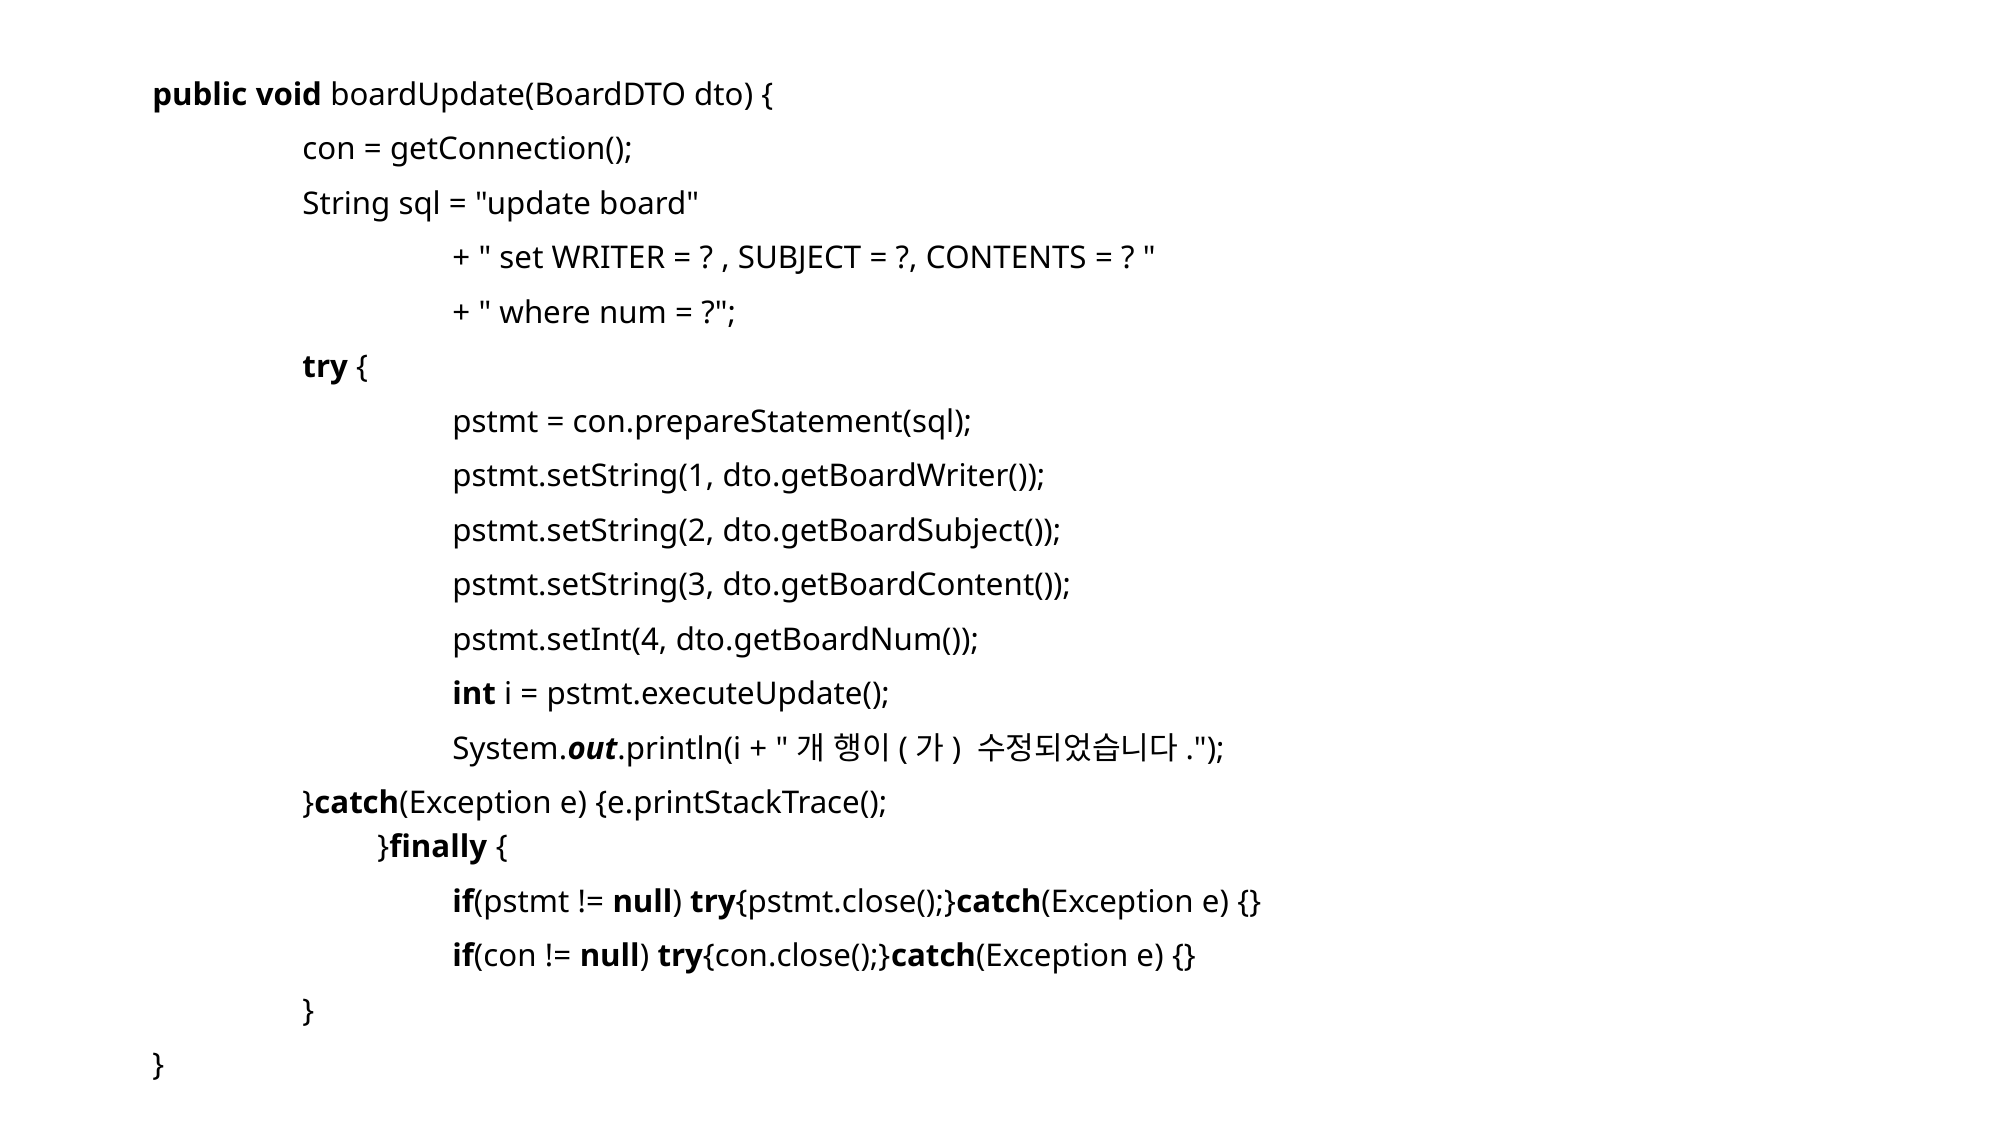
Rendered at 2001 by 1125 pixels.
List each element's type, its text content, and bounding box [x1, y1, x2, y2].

list public void boardUpdate(BoardDTO dto) { con = getConnection(); String sql = "update board" + " set WRITER = ? , SUBJECT = ?, CONTENTS = ? " + " where num = ?"; try { pstmt = con.prepareStatement(sql); pstmt.setString(1, dto.getBoardWriter()); pstmt.setString(2, dto.getBoardSubject()); pstmt.setString(3, dto.getBoardContent()); pstmt.setInt(4, dto.getBoardNum()); int i = pstmt.executeUpdate(); System.out.println(i + "개 행이(가) 수정되었습니다."); }catch(Exception e) {e.printStackTrace(); }finally { if(pstmt != null) try{pstmt.close();}catch(Exception e) {} if(con != null) try{con.close();}catch(Exception e) {} } } [137, 70, 1863, 1014]
